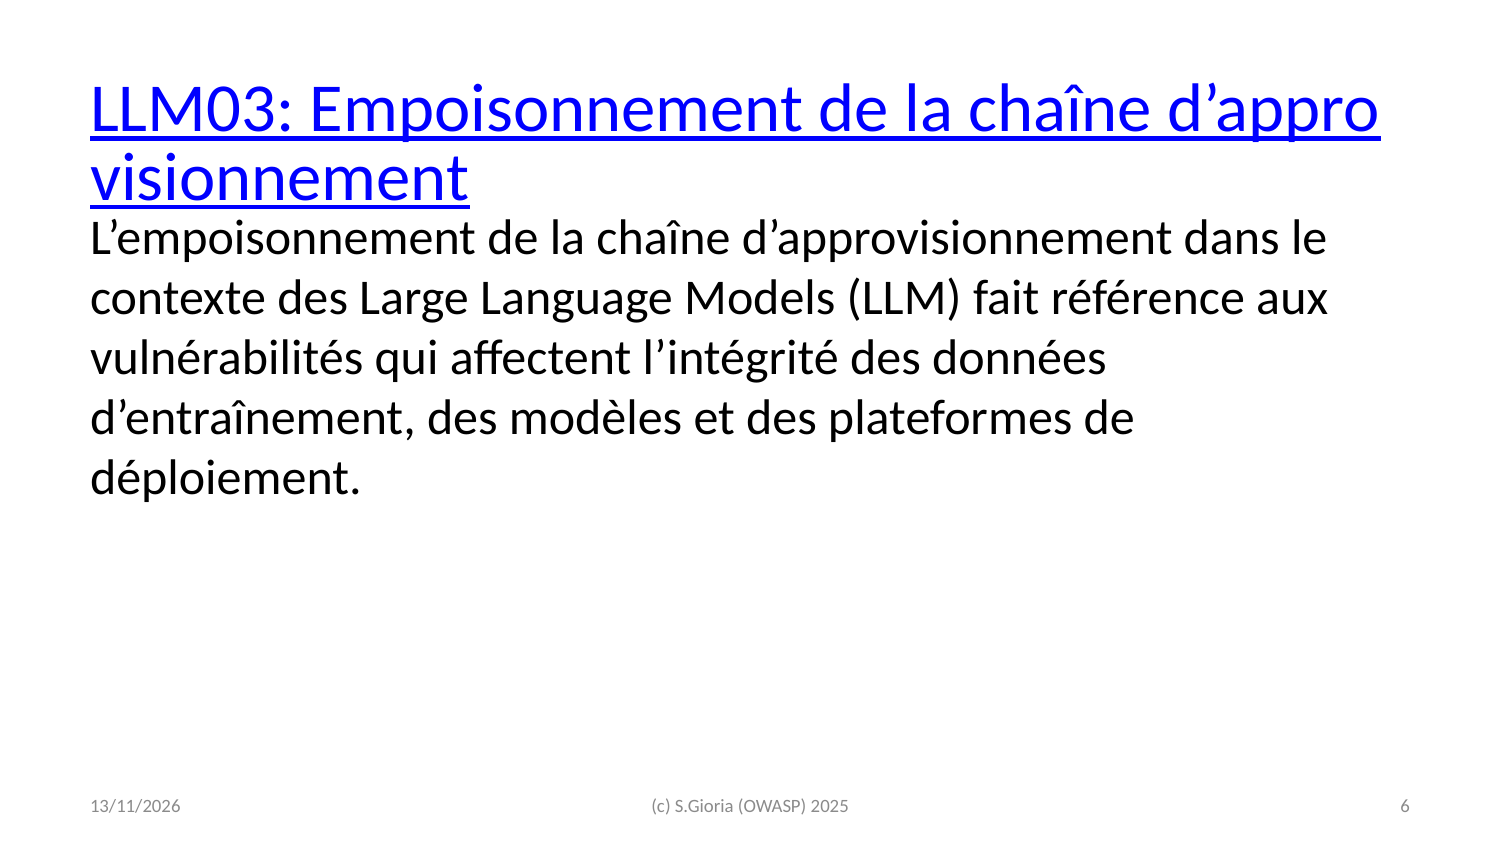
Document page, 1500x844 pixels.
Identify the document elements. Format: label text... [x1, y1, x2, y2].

title LLM03: Empoisonnement de la chaîne d’approvisionnement [75, 33, 1425, 175]
list L’empoisonnement de la chaîne d’approvisionnement dans le contexte des Large Language Models (LLM) fait référence aux vulnérabilités qui affectent l’intégrité des données d’entraînement, des modèles et des plateformes de déploiement. [75, 196, 1425, 754]
slide_number ‹#› [1074, 782, 1425, 827]
footer (c) S.Gioria (OWASP) 2025 [512, 782, 988, 827]
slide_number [75, 782, 425, 827]
